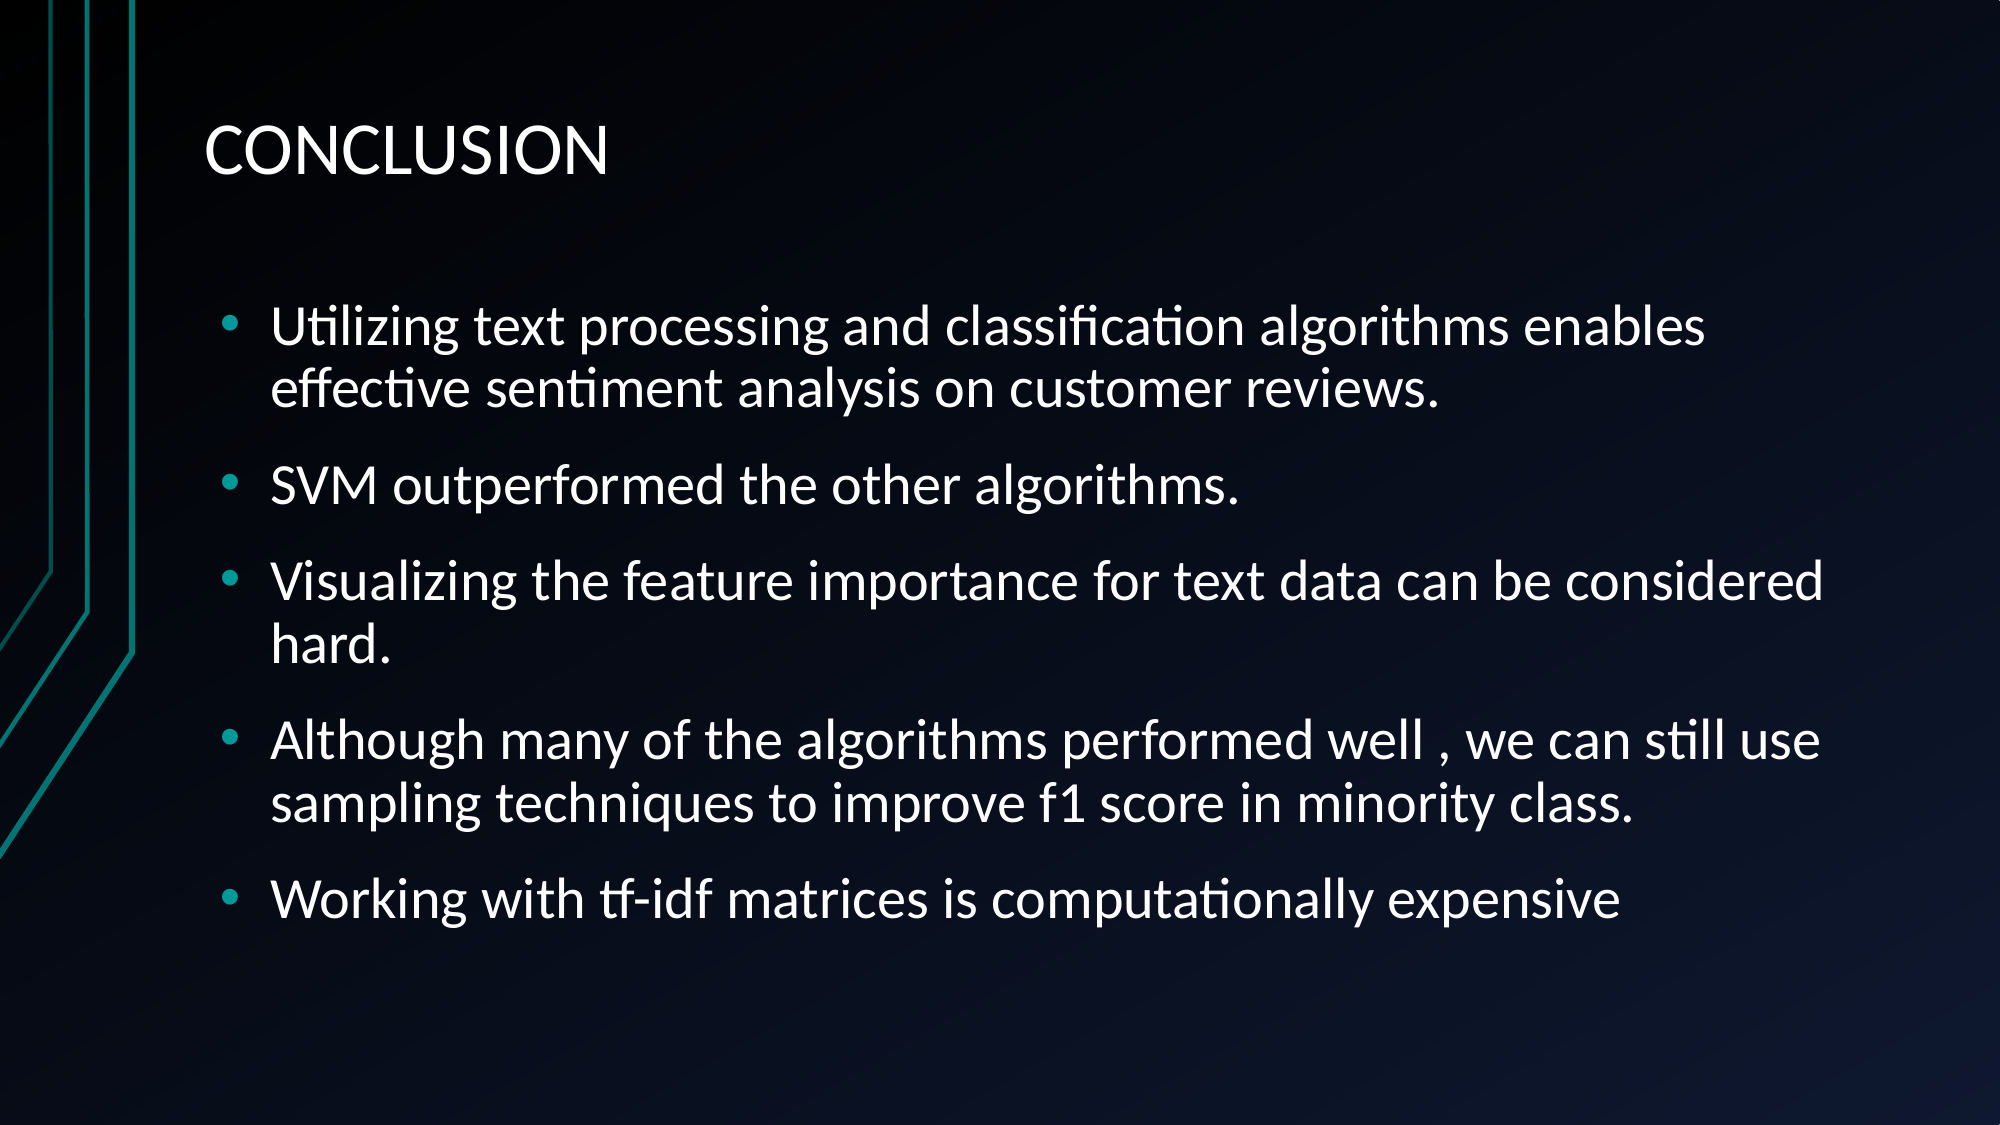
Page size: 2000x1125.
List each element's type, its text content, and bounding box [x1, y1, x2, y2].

title CONCLUSION [184, 0, 1885, 201]
list Utilizing text processing and classification algorithms enables effective sentiment analysis on customer reviews. SVM outperformed the other algorithms. Visualizing the feature importance for text data can be considered hard. Although many of the algorithms performed well , we can still use sampling techniques to improve f1 score in minority class. Working with tf-idf matrices is computationally expensive [199, 284, 1900, 988]
